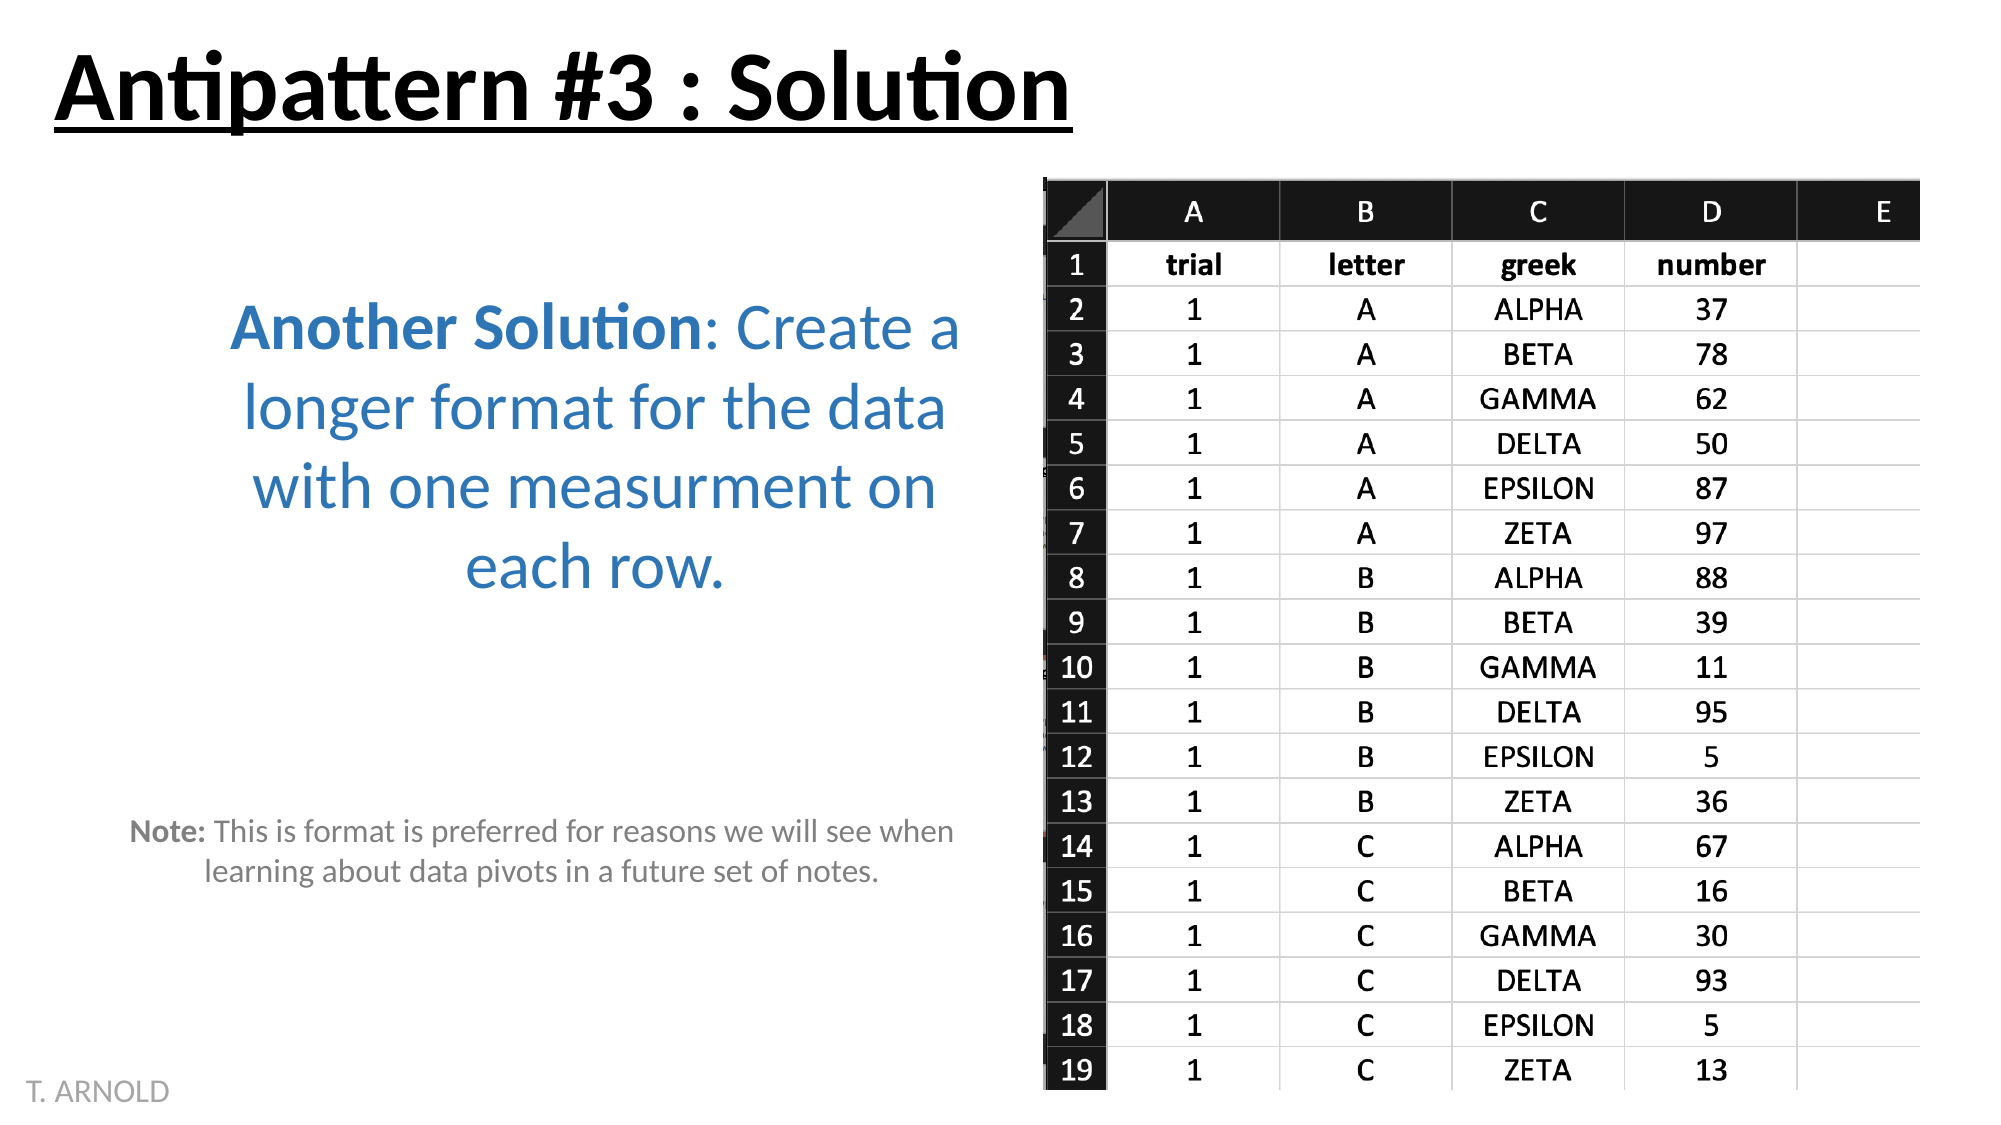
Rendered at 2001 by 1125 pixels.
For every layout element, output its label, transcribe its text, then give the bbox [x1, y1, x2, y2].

text_box T. ARNOLD [11, 1062, 673, 1117]
text_box Antipattern #3 : Solution [39, 13, 1248, 148]
picture [1043, 177, 1920, 1090]
text_box Another Solution: Create a longer format for the data with one measurment on each row. [190, 275, 1000, 610]
text_box Note: This is format is preferred for reasons we will see when learning about data pivots in a future set of notes. [63, 801, 1022, 897]
